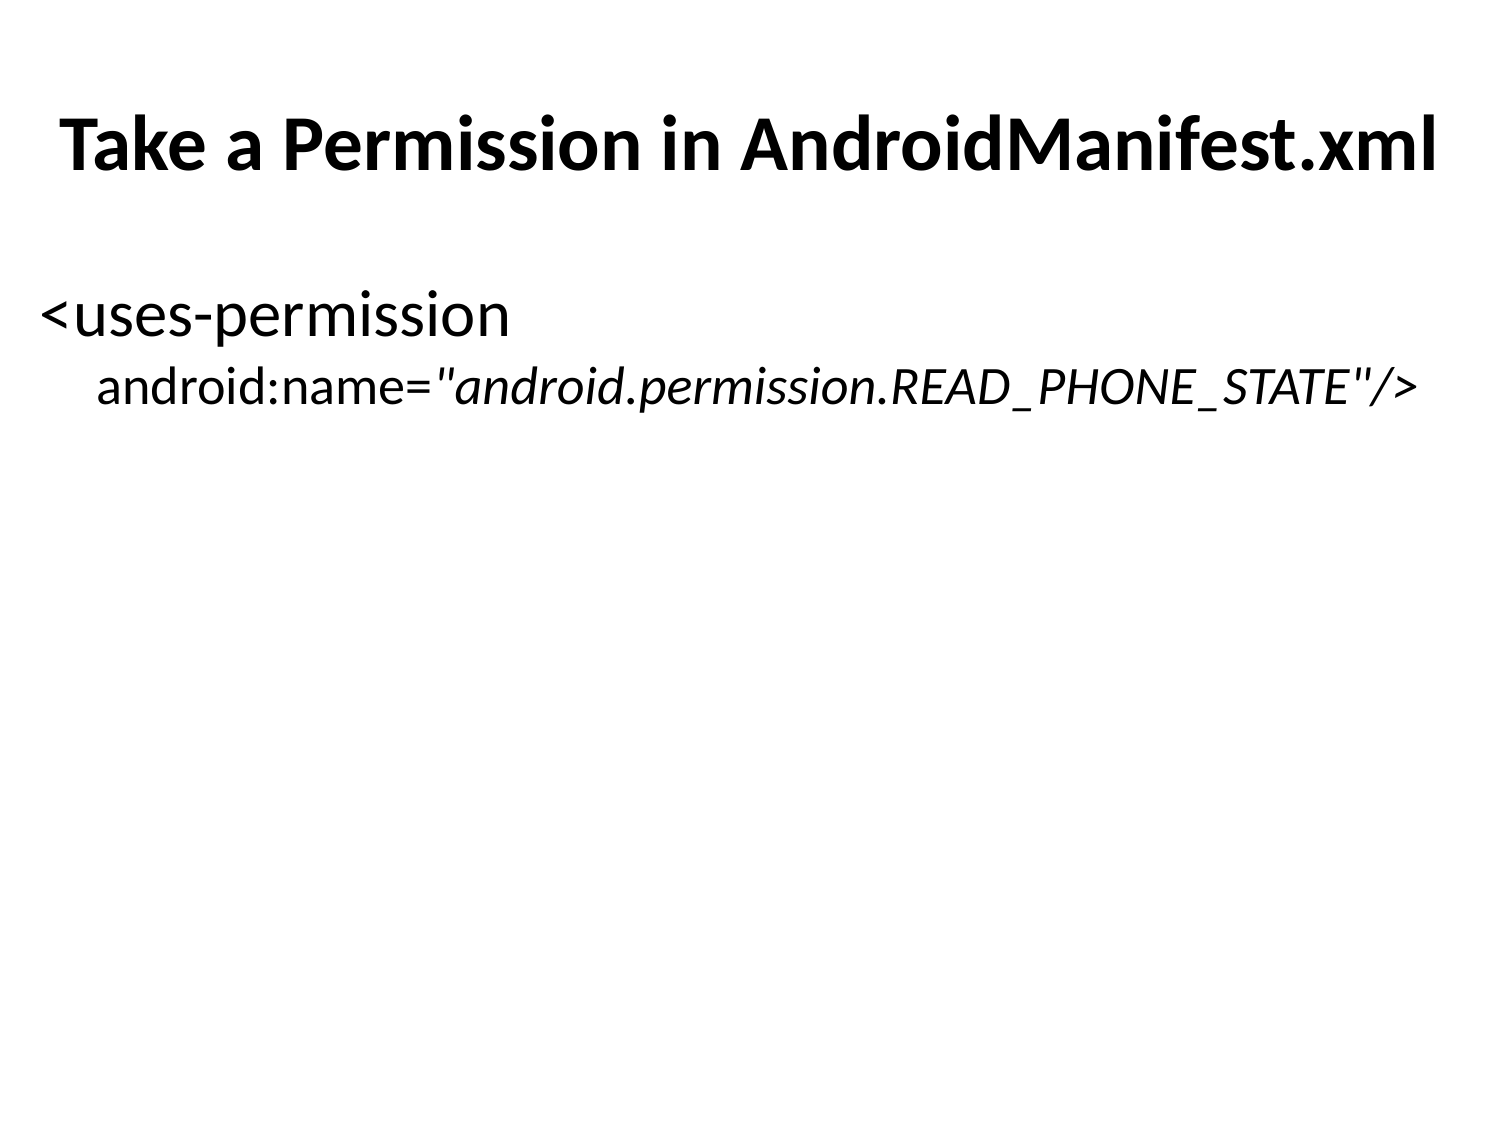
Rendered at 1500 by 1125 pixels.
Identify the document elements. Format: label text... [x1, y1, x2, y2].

list <uses-permission android:name="android.permission.READ_PHONE_STATE"/> [24, 262, 1475, 1005]
title Take a Permission in AndroidManifest.xml [37, 45, 1463, 233]
